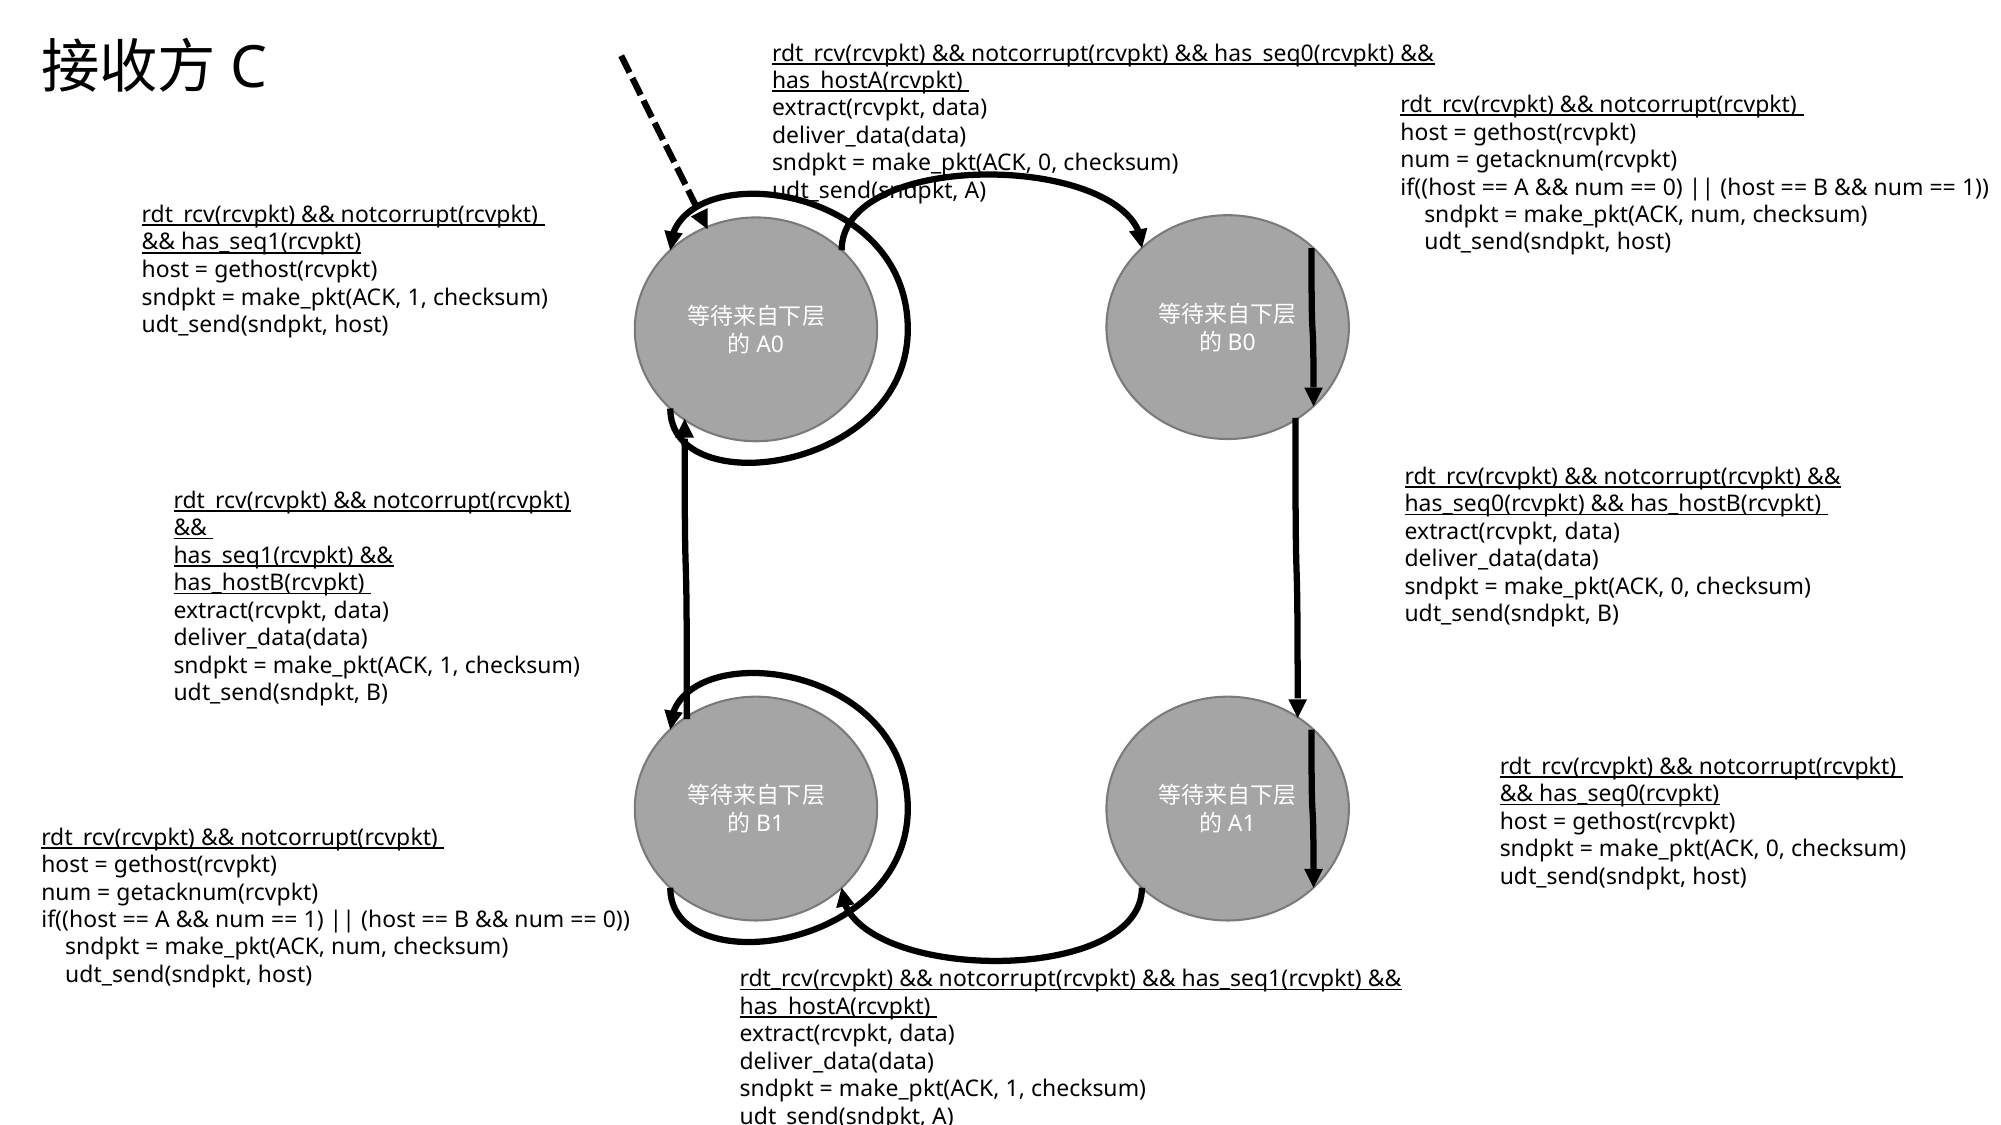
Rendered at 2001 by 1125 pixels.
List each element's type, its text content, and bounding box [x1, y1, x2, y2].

text_box rdt_rcv(rcvpkt) && notcorrupt(rcvpkt) && has_seq0(rcvpkt) host = gethost(rcvpkt) sndpkt = make_pkt(ACK, 0, checksum) udt_send(sndpkt, host) [1485, 744, 1927, 897]
text_box rdt_rcv(rcvpkt) && notcorrupt(rcvpkt) host = gethost(rcvpkt) num = getacknum(rcvpkt) if((host == A && num == 1) || (host == B && num == 0)) sndpkt = make_pkt(ACK, num, checksum) udt_send(sndpkt, host) [26, 814, 658, 995]
text_box rdt_rcv(rcvpkt) && notcorrupt(rcvpkt) && has_seq1(rcvpkt) && has_hostB(rcvpkt) extract(rcvpkt, data) deliver_data(data) sndpkt = make_pkt(ACK, 1, checksum) udt_send(sndpkt, B) [158, 478, 606, 713]
text_box 等待来自下层的A0 [633, 216, 879, 443]
text_box rdt_rcv(rcvpkt) && notcorrupt(rcvpkt) && has_seq1(rcvpkt) && has_hostA(rcvpkt) extract(rcvpkt, data) deliver_data(data) sndpkt = make_pkt(ACK, 1, checksum) udt_send(sndpkt, A) [724, 956, 1559, 1125]
text_box 接收方C [26, 22, 292, 107]
text_box rdt_rcv(rcvpkt) && notcorrupt(rcvpkt) host = gethost(rcvpkt) num = getacknum(rcvpkt) if((host == A && num == 0) || (host == B && num == 1)) sndpkt = make_pkt(ACK, num, checksum) udt_send(sndpkt, host) [1385, 82, 2000, 262]
text_box 等待来自下层的A1 [1105, 695, 1350, 922]
text_box 等待来自下层的B0 [1105, 214, 1350, 441]
text_box 等待来自下层的B1 [633, 695, 879, 922]
text_box rdt_rcv(rcvpkt) && notcorrupt(rcvpkt) && has_seq1(rcvpkt) host = gethost(rcvpkt) sndpkt = make_pkt(ACK, 1, checksum) udt_send(sndpkt, host) [126, 192, 574, 345]
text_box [621, 55, 708, 230]
text_box rdt_rcv(rcvpkt) && notcorrupt(rcvpkt) && has_seq0(rcvpkt) && has_hostB(rcvpkt) extract(rcvpkt, data) deliver_data(data) sndpkt = make_pkt(ACK, 0, checksum) udt_send(sndpkt, B) [1389, 454, 1861, 634]
text_box rdt_rcv(rcvpkt) && notcorrupt(rcvpkt) && has_seq0(rcvpkt) && has_hostA(rcvpkt) extract(rcvpkt, data) deliver_data(data) sndpkt = make_pkt(ACK, 0, checksum) udt_send(sndpkt, A) [757, 30, 1592, 211]
